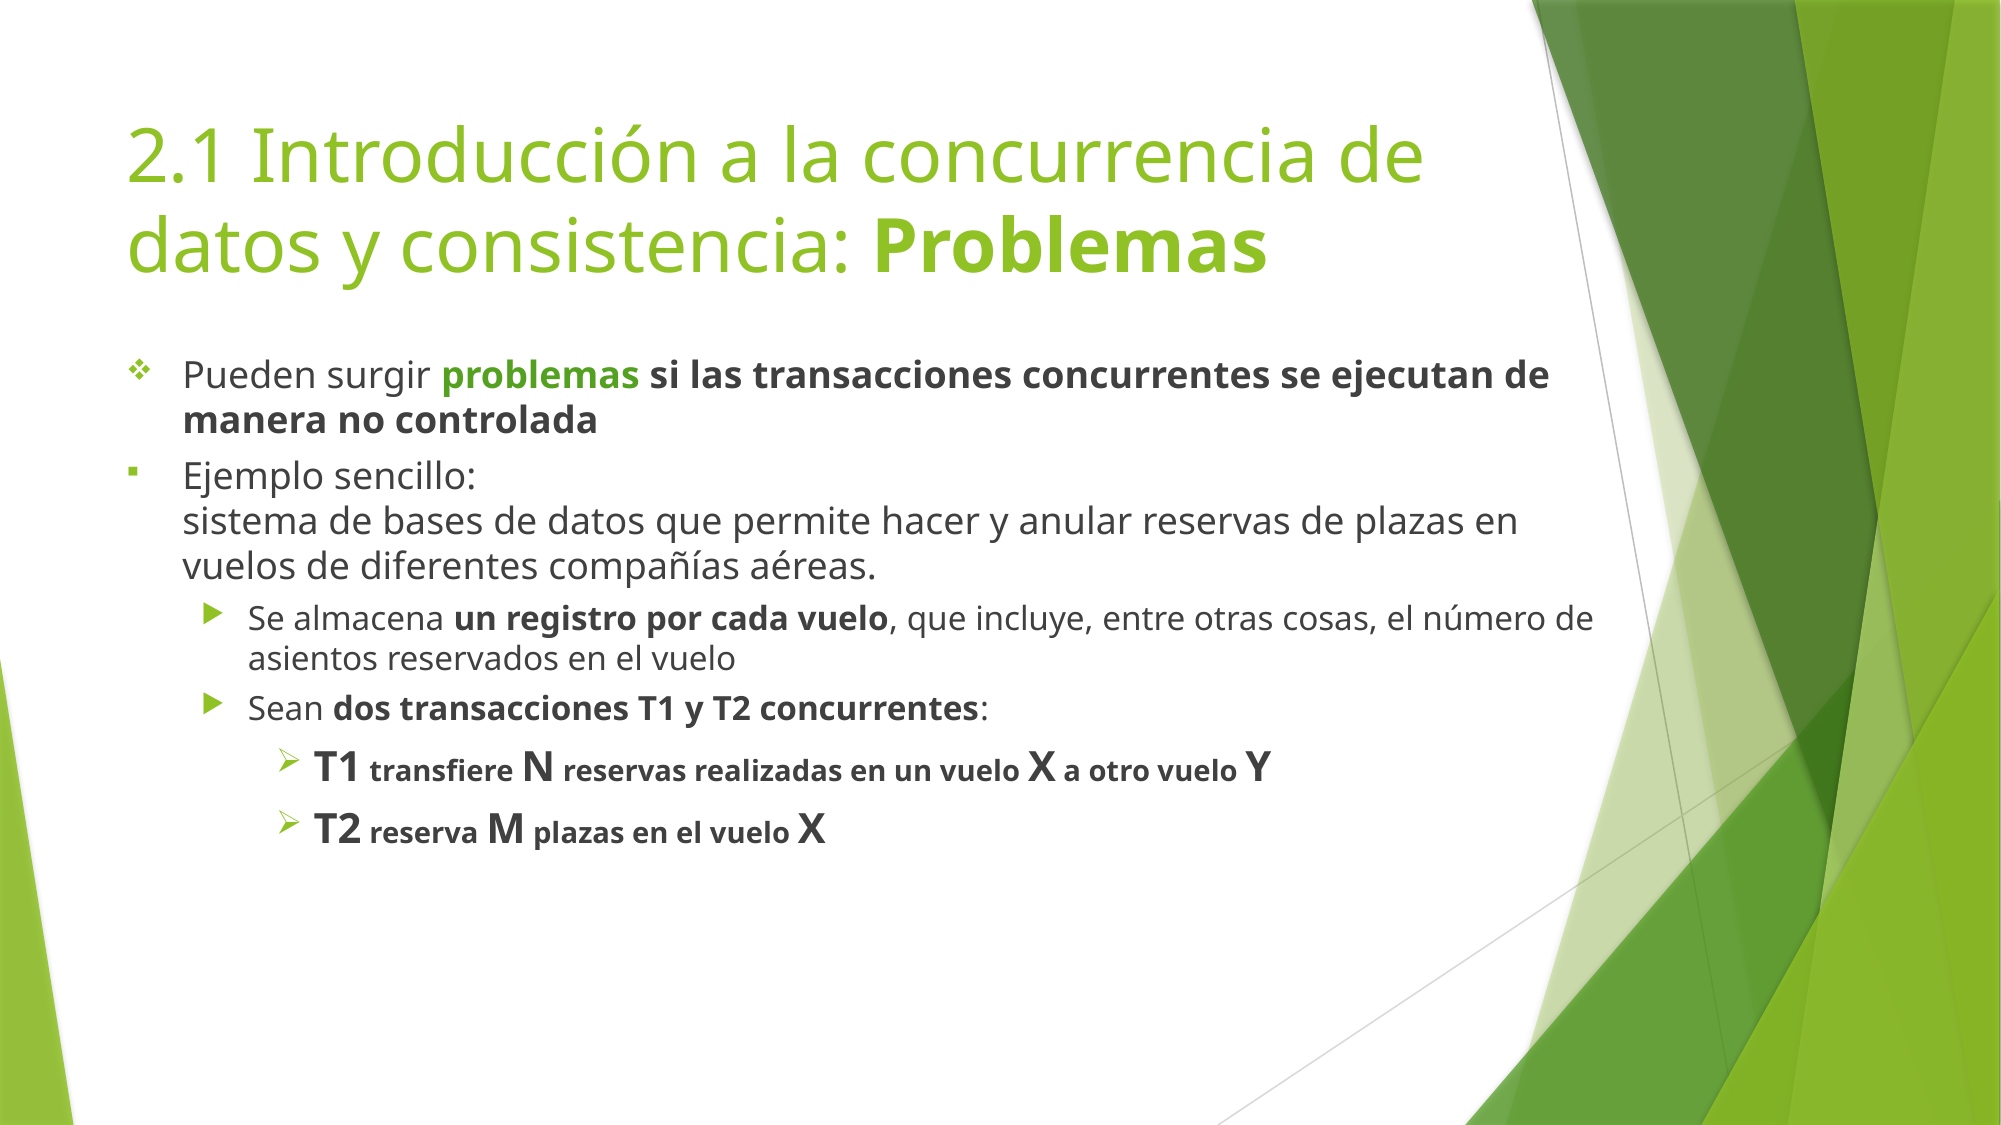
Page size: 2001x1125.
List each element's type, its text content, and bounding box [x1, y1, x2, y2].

title 2.1 Introducción a la concurrencia de datos y consistencia: Problemas [111, 99, 1522, 317]
list Pueden surgir problemas si las transacciones concurrentes se ejecutan de manera no controlada Ejemplo sencillo: sistema de bases de datos que permite hacer y anular reservas de plazas en vuelos de diferentes compañías aéreas. Se almacena un registro por cada vuelo, que incluye, entre otras cosas, el número de asientos reservados en el vuelo Sean dos transacciones T1 y T2 concurrentes: T1 transfiere N reservas realizadas en un vuelo X a otro vuelo Y T2 reserva M plazas en el vuelo X [111, 343, 1640, 981]
